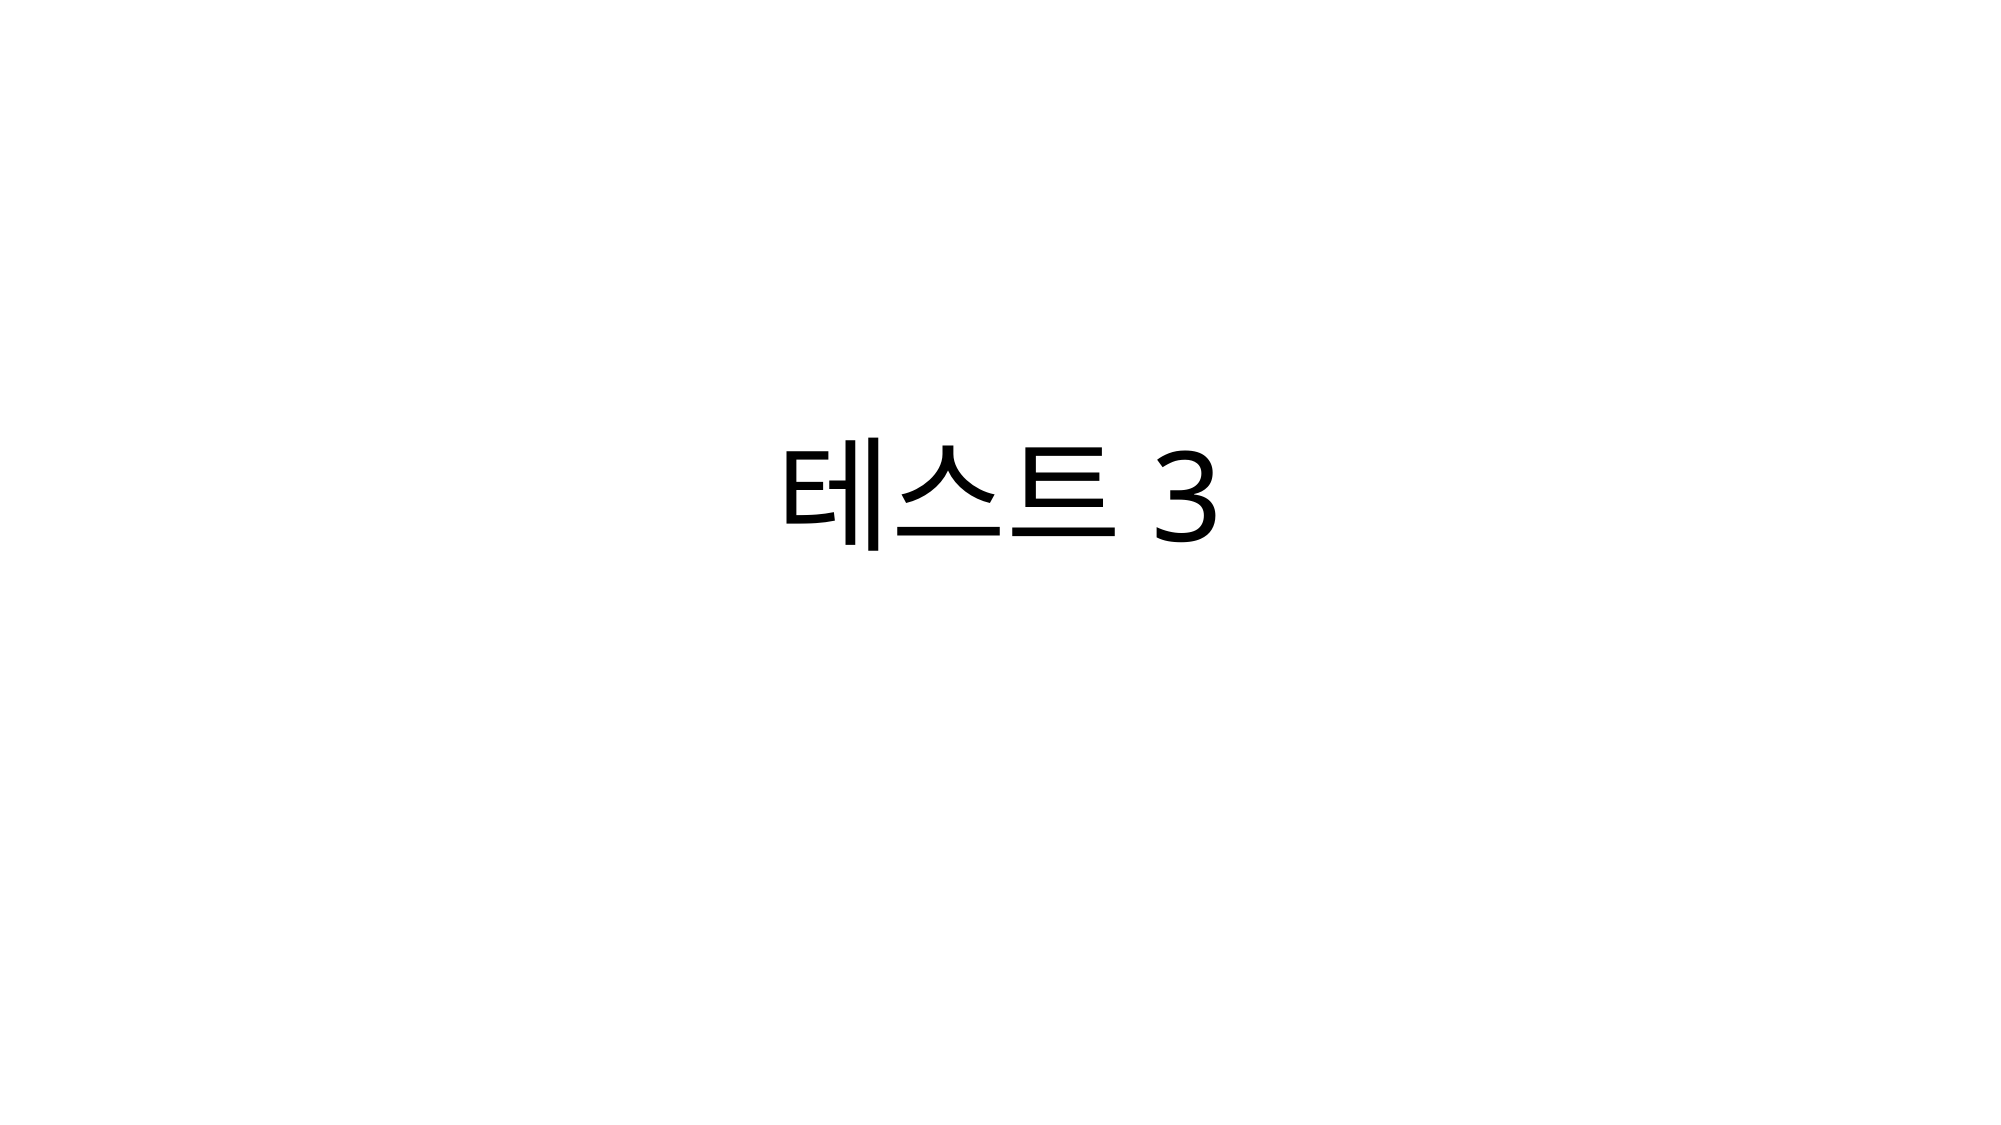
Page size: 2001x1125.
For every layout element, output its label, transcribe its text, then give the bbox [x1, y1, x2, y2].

title 테스트3 [249, 184, 1750, 576]
